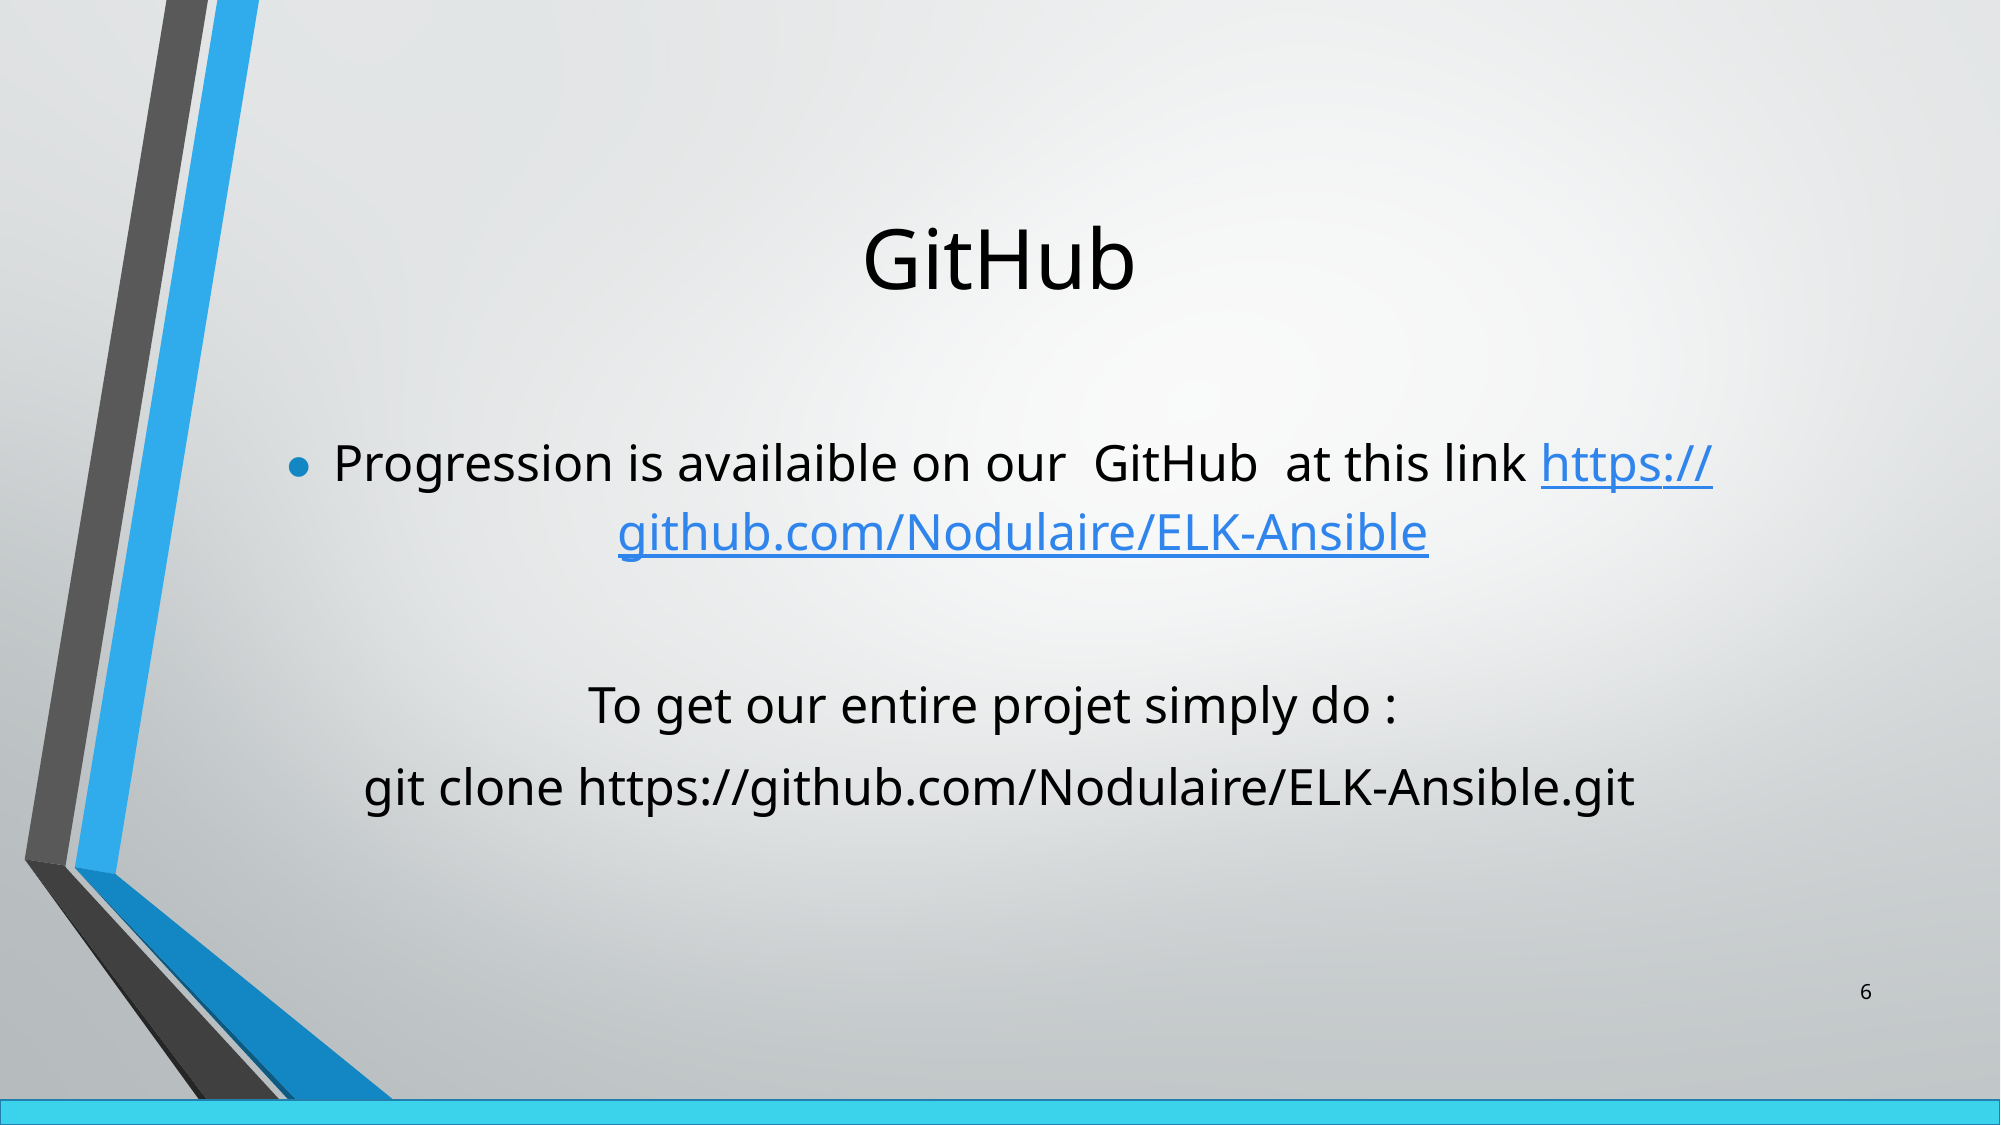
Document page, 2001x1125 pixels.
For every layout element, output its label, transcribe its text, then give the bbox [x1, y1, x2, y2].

text_box [0, 1099, 2000, 1125]
list Progression is availaible on our GitHub at this link https://github.com/Nodulaire/ELK-Ansible To get our entire projet simply do : git clone https://github.com/Nodulaire/ELK-Ansible.git [178, 367, 1822, 881]
slide_number 6 [1796, 962, 1887, 1023]
title GitHub [178, 112, 1822, 367]
